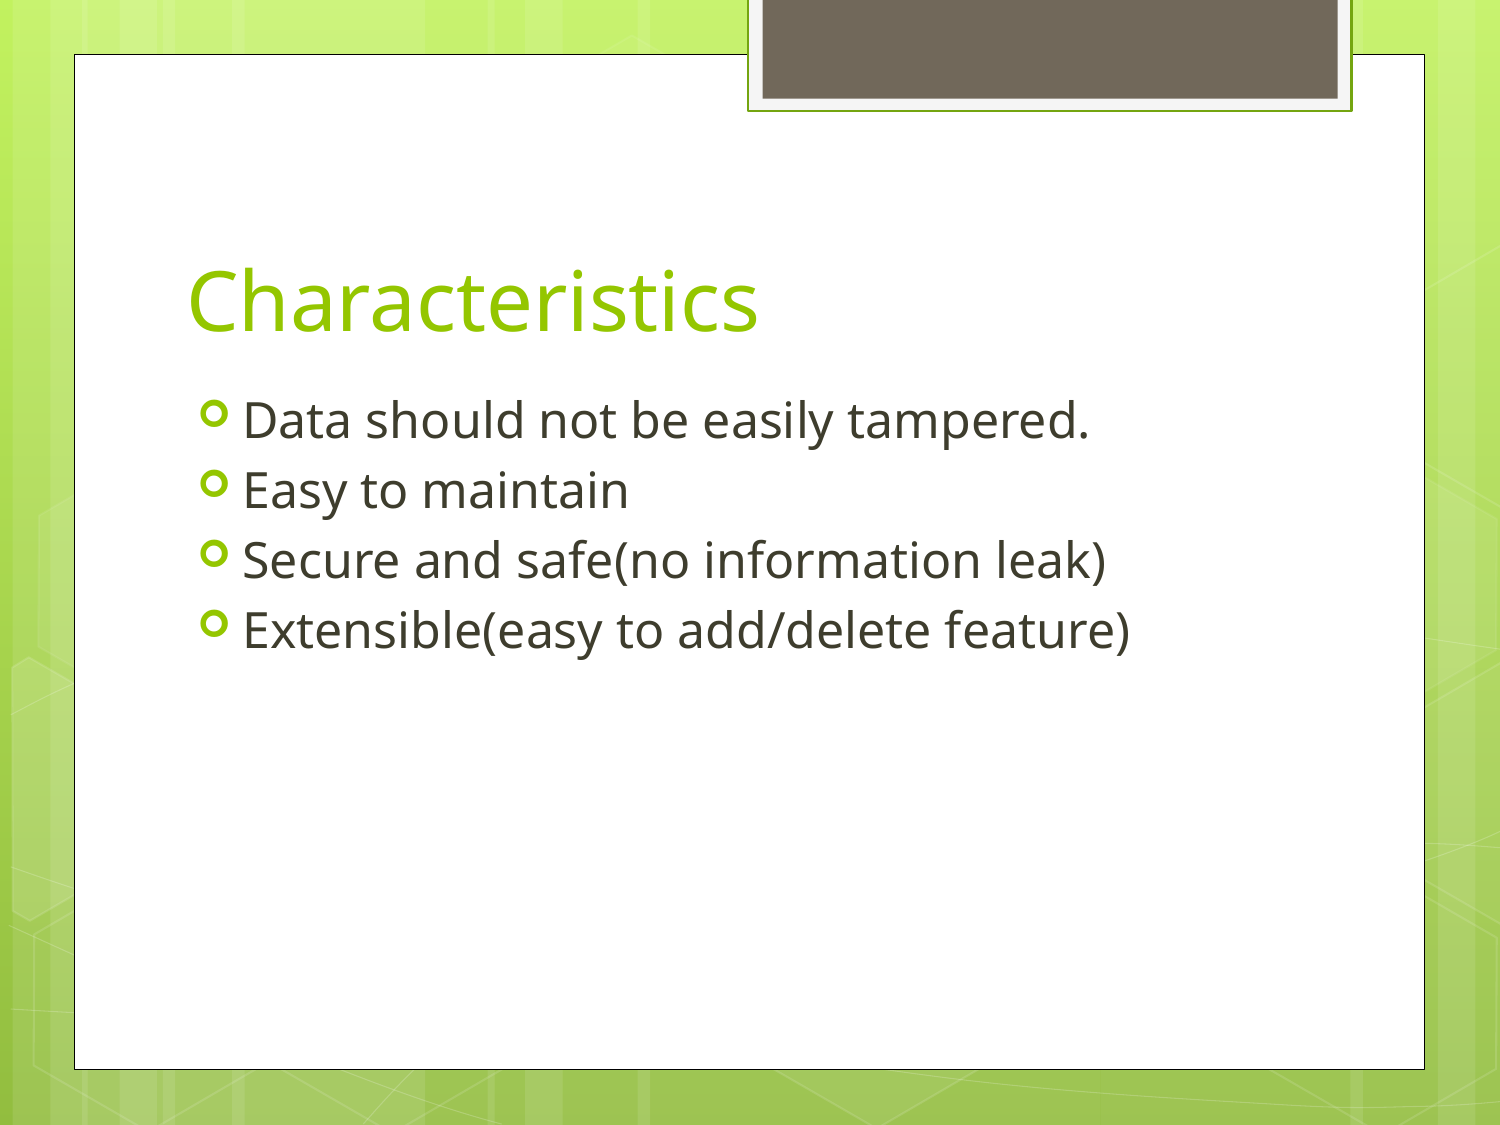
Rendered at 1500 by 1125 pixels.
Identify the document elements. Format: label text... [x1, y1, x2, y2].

list Data should not be easily tampered. Easy to maintain Secure and safe(no information leak) Extensible(easy to add/delete feature) [171, 381, 1283, 957]
title Characteristics [171, 168, 1324, 357]
